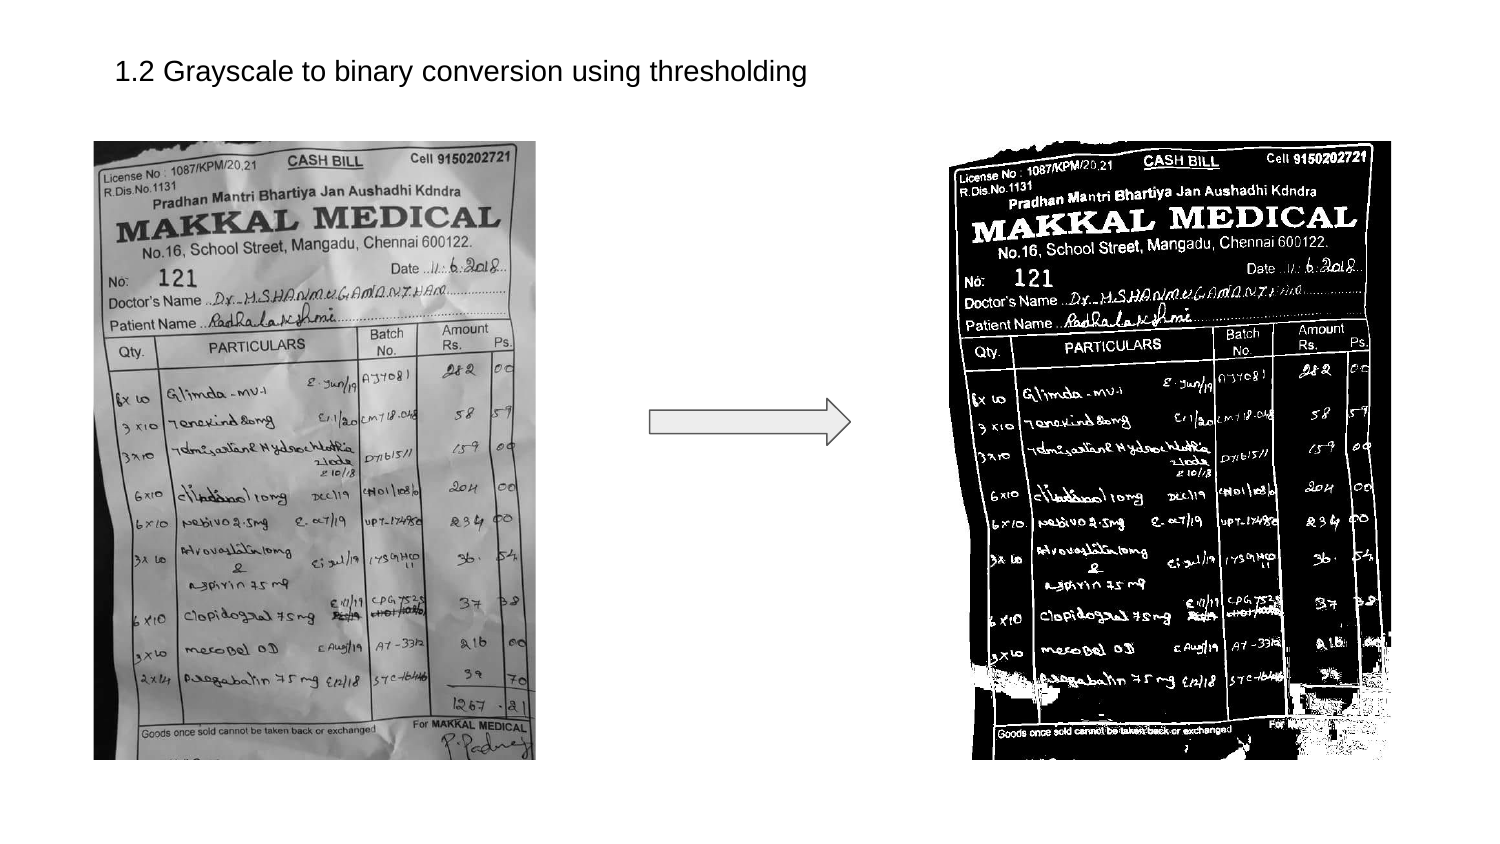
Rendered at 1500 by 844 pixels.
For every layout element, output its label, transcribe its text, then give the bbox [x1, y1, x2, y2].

text_box 1.2 Grayscale to binary conversion using thresholding [112, 49, 810, 87]
text_box [949, 141, 1392, 760]
text_box [93, 141, 536, 760]
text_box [648, 397, 852, 447]
